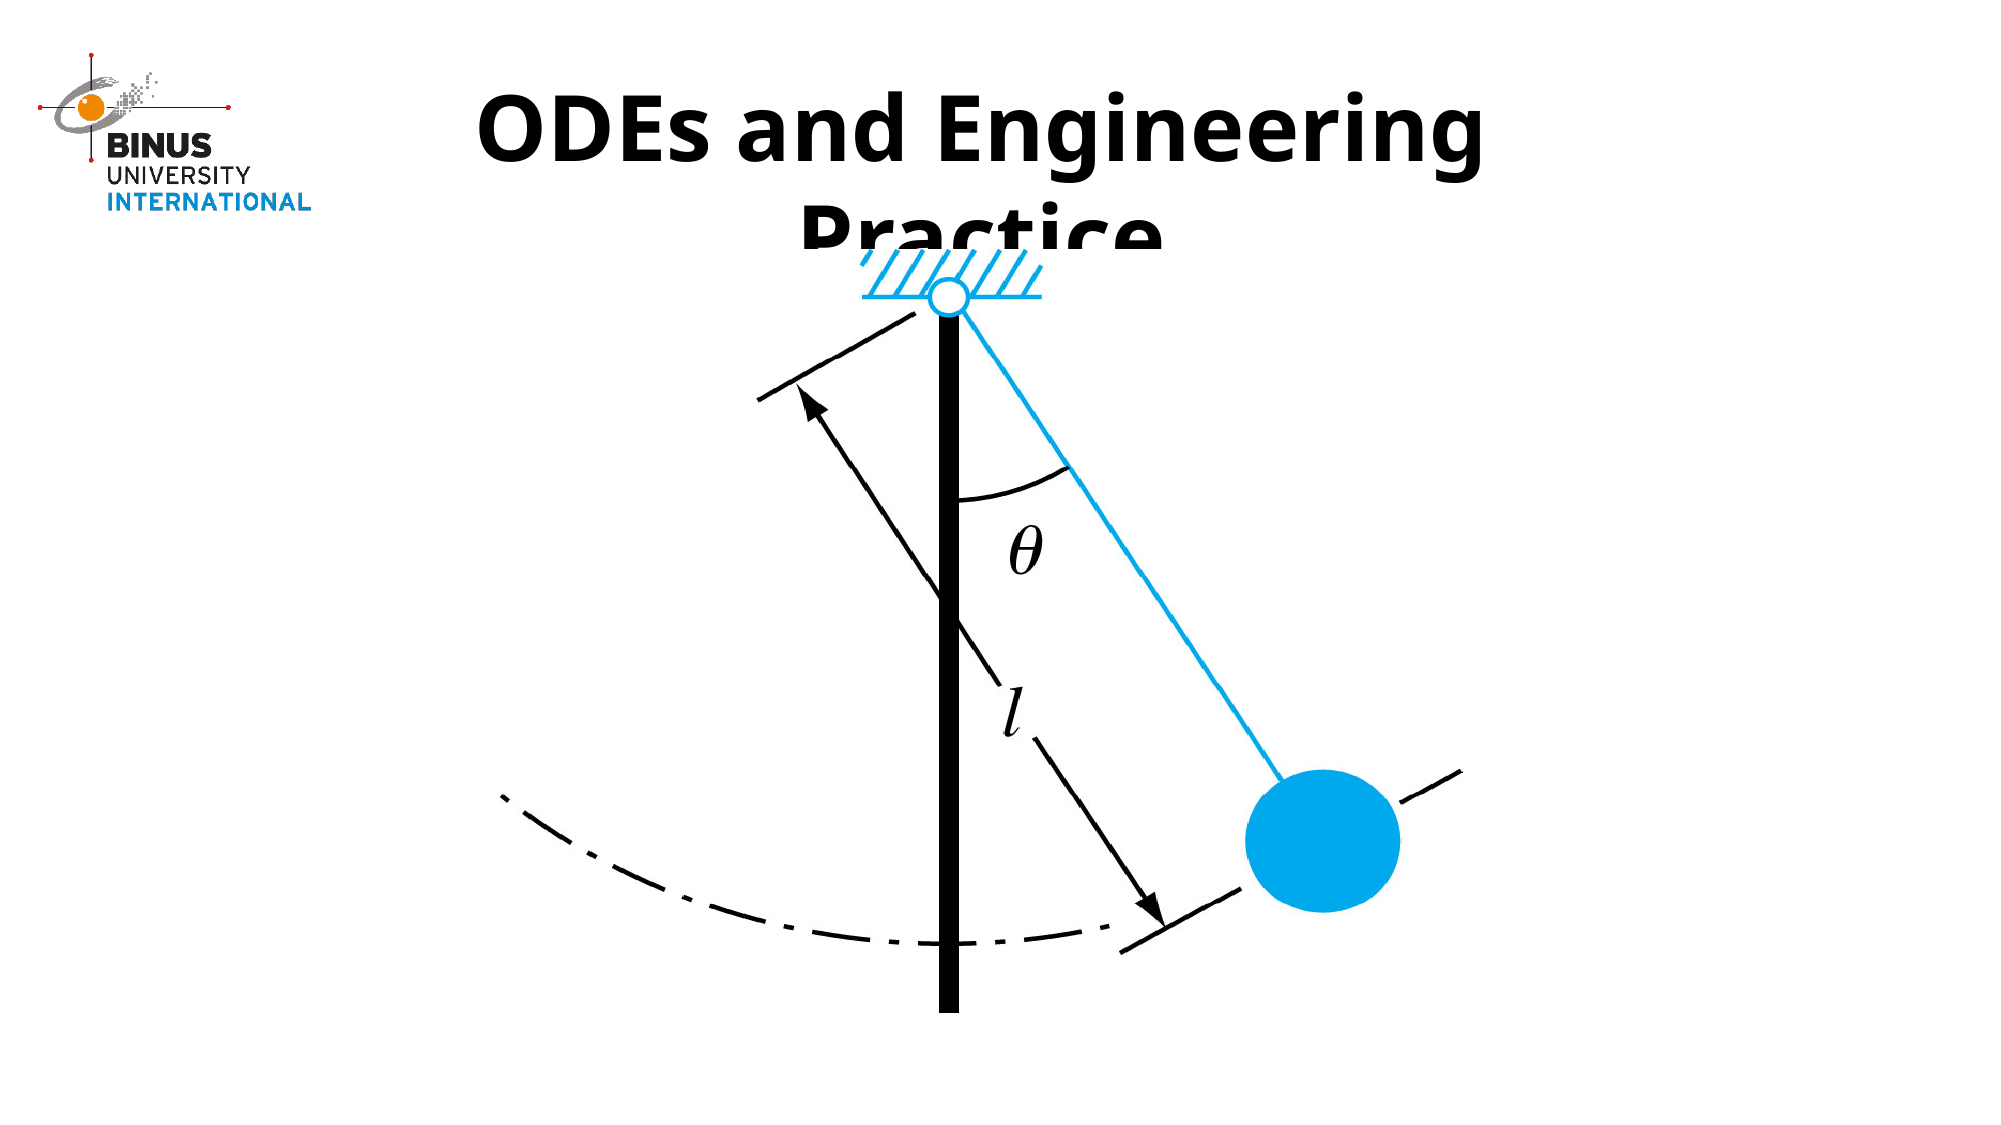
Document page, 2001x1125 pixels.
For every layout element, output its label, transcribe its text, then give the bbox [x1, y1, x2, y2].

picture [875, 249, 920, 294]
picture [961, 249, 997, 291]
picture [934, 249, 971, 282]
picture [933, 282, 965, 312]
picture [499, 249, 1463, 1013]
text_box ODEs and Engineering Practice [306, 62, 1657, 250]
picture [901, 249, 946, 294]
picture [0, 0, 348, 269]
picture [977, 249, 1023, 294]
